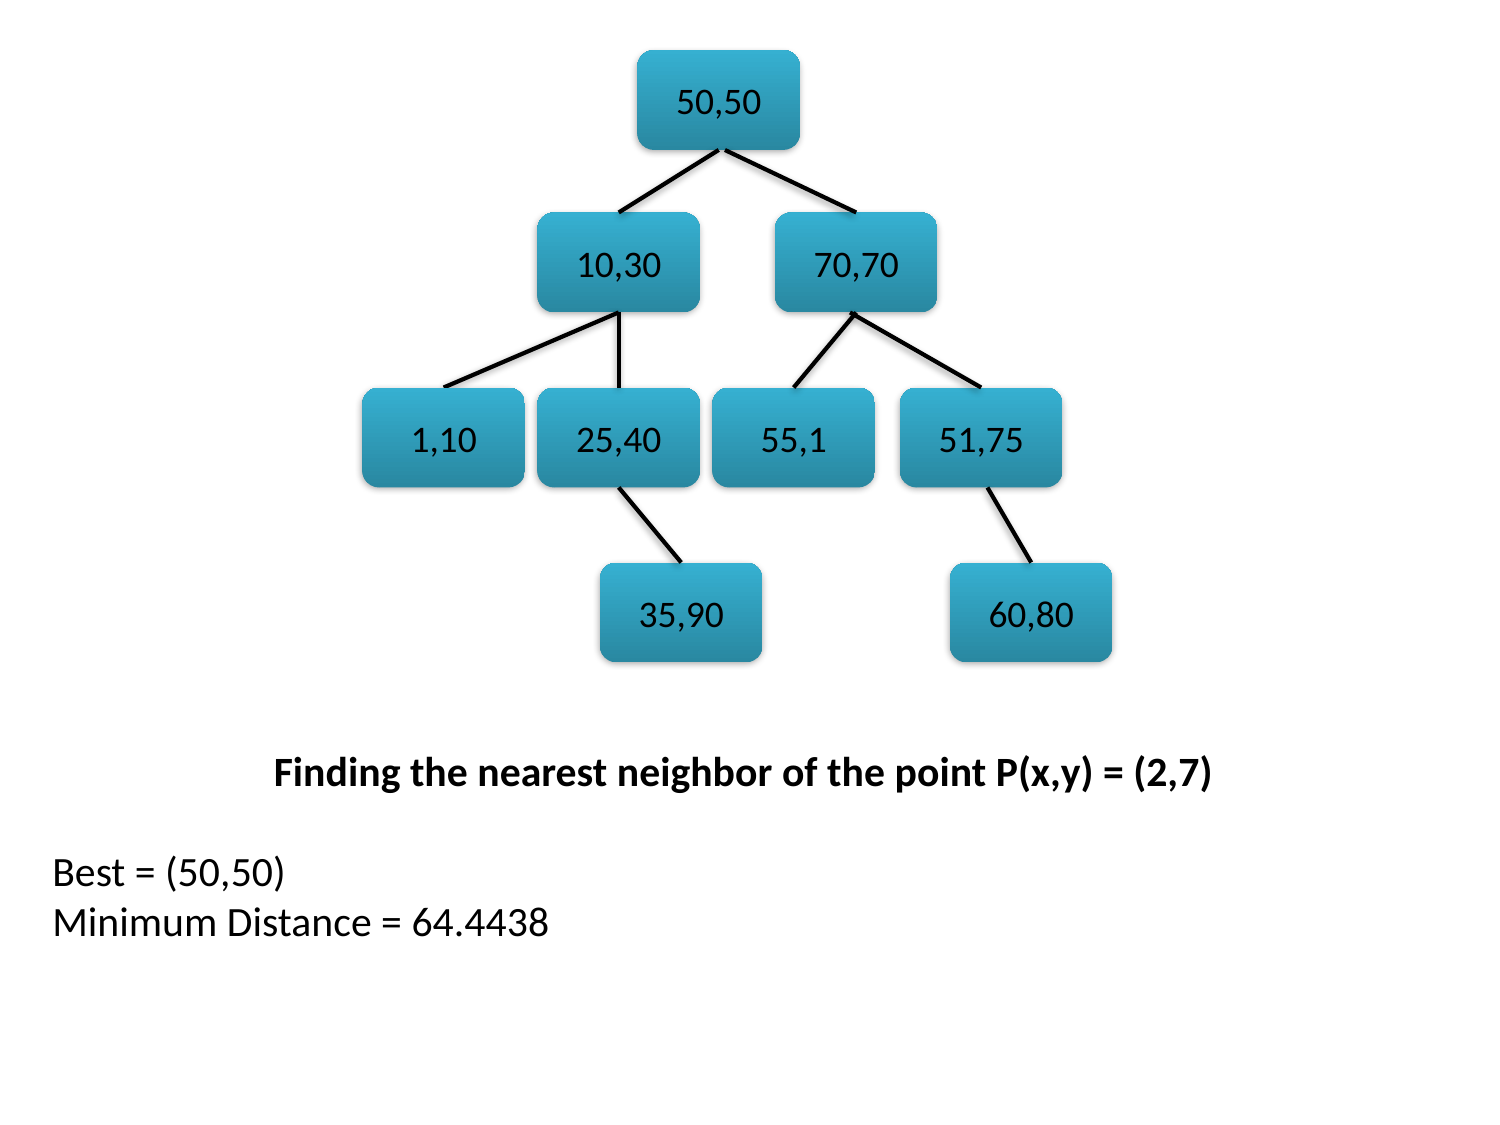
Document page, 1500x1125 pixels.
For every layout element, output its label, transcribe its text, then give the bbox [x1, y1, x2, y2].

text_box 70,70 [774, 212, 938, 313]
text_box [971, 502, 1048, 548]
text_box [612, 493, 688, 557]
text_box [787, 318, 844, 382]
text_box 35,90 [599, 562, 763, 663]
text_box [849, 312, 982, 388]
text_box 1,10 [362, 387, 525, 488]
text_box Finding the nearest neighbor of the point P(x,y) = (2,7) Best = (50,50) Minimum Distance = 64.4438 [37, 737, 1450, 953]
text_box 55,1 [712, 387, 875, 488]
text_box 25,40 [537, 387, 700, 488]
text_box 10,30 [537, 212, 700, 313]
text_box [724, 149, 857, 213]
text_box 50,50 [637, 50, 800, 150]
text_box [637, 131, 701, 232]
text_box 60,80 [949, 562, 1113, 663]
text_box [493, 262, 569, 438]
text_box 51,75 [899, 387, 1063, 488]
